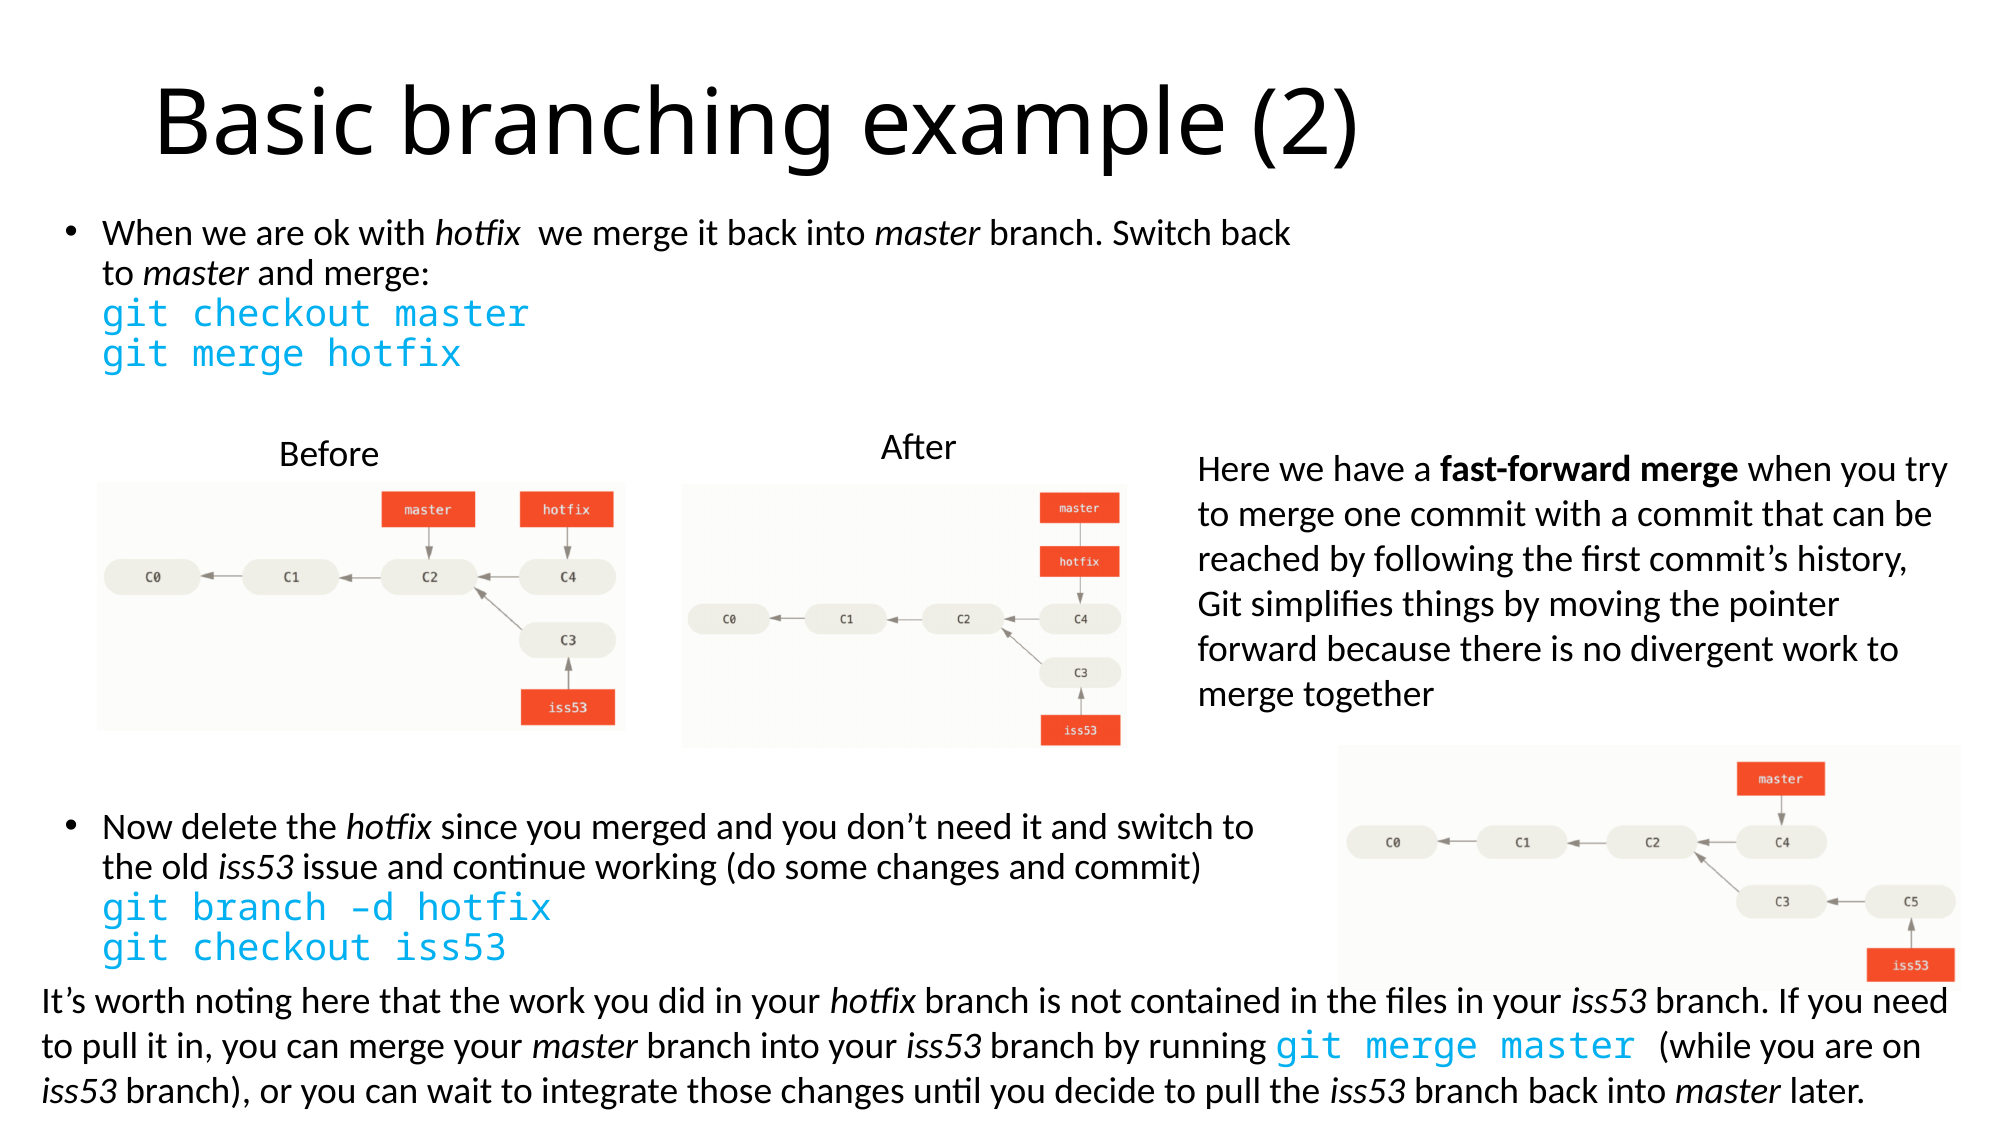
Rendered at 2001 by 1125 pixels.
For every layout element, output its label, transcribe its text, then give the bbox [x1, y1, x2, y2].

text_box It’s worth noting here that the work you did in your hotfix branch is not contained in the files in your iss53 branch. If you need to pull it in, you can merge your master branch into your iss53 branch by running git merge master (while you are on iss53 branch), or you can wait to integrate those changes until you decide to pull the iss53 branch back into master later. [26, 968, 1988, 1119]
title Basic branching example (2) [137, 16, 1863, 234]
text_box After [866, 414, 1339, 475]
text_box Here we have a fast-forward merge when you try to merge one commit with a commit that can be reached by following the first commit’s history, Git simplifies things by moving the pointer forward because there is no divergent work to merge together [1182, 436, 1972, 722]
picture [97, 482, 626, 731]
picture [682, 484, 1127, 748]
text_box Before [264, 421, 737, 482]
picture [1338, 745, 1961, 991]
list When we are ok with hotfix we merge it back into master branch. Switch back to master and merge: git checkout master git merge hotfix Now delete the hotfix since you merged and you don’t need it and switch to the old iss53 issue and continue working (do some changes and commit) git branch –d hotfix git checkout iss53 [49, 205, 1316, 920]
